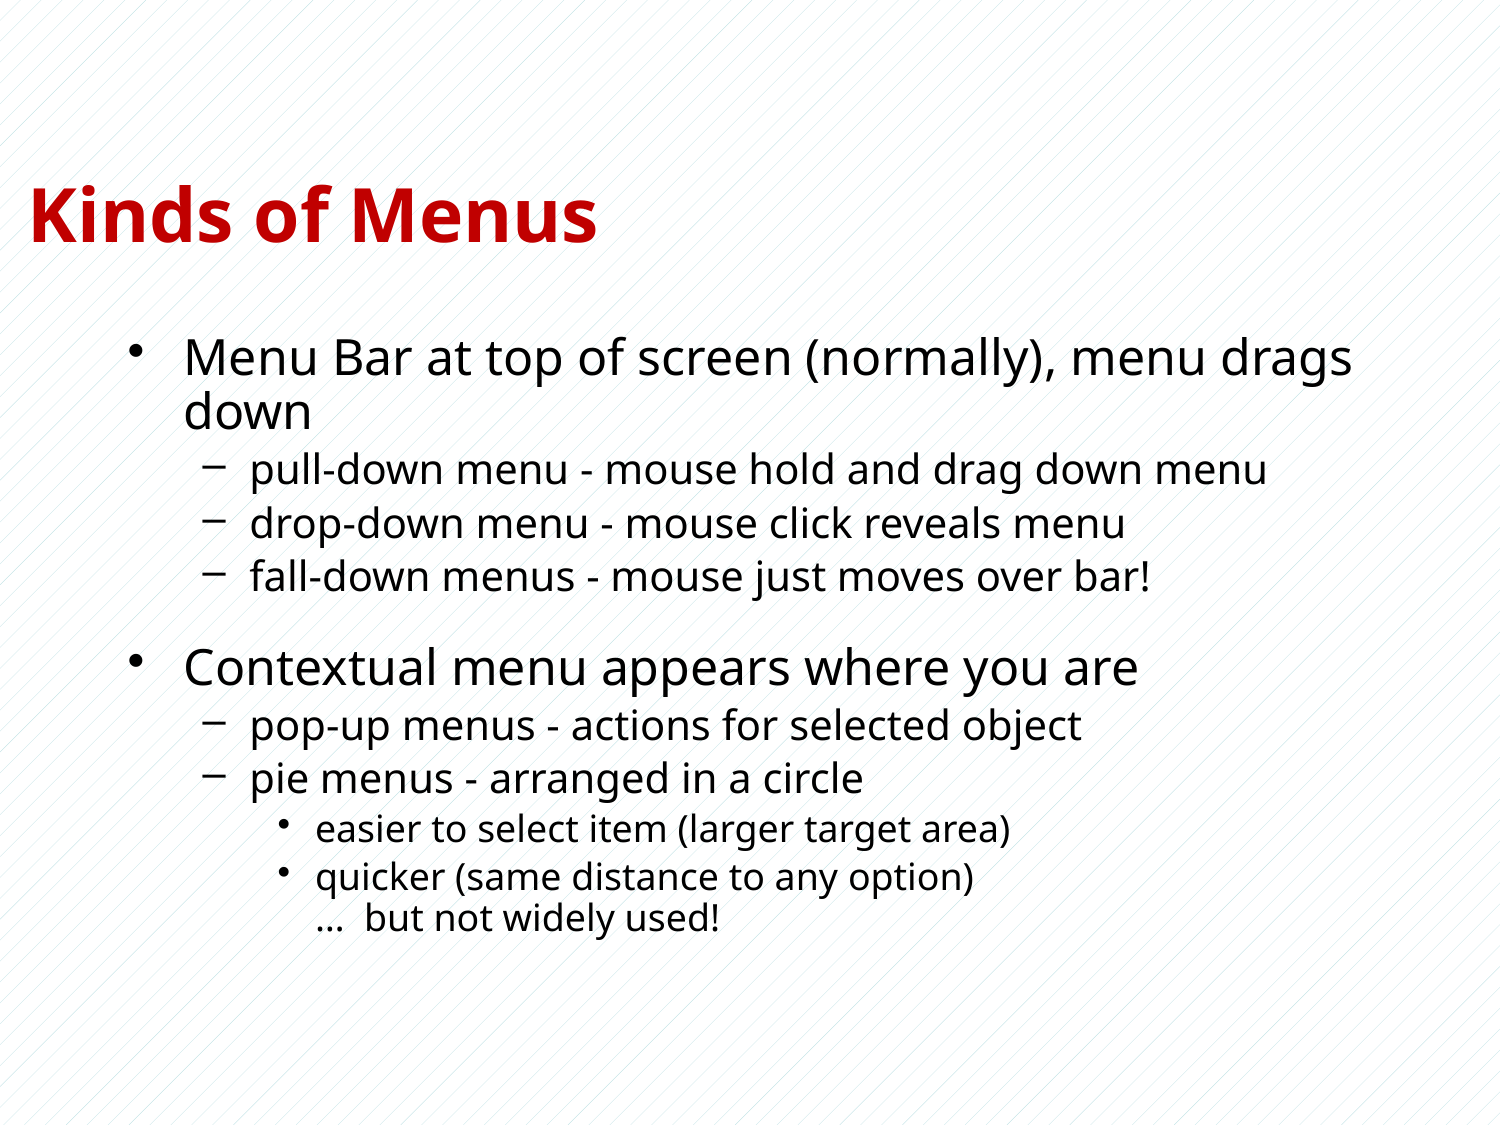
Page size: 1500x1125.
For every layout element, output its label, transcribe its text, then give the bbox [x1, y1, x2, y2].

list Menu Bar at top of screen (normally), menu drags down pull-down menu - mouse hold and drag down menu drop-down menu - mouse click reveals menu fall-down menus - mouse just moves over bar! Contextual menu appears where you are pop-up menus - actions for selected object pie menus - arranged in a circle easier to select item (larger target area) quicker (same distance to any option) … but not widely used! [112, 324, 1388, 1000]
title Kinds of Menus [12, 162, 1138, 263]
